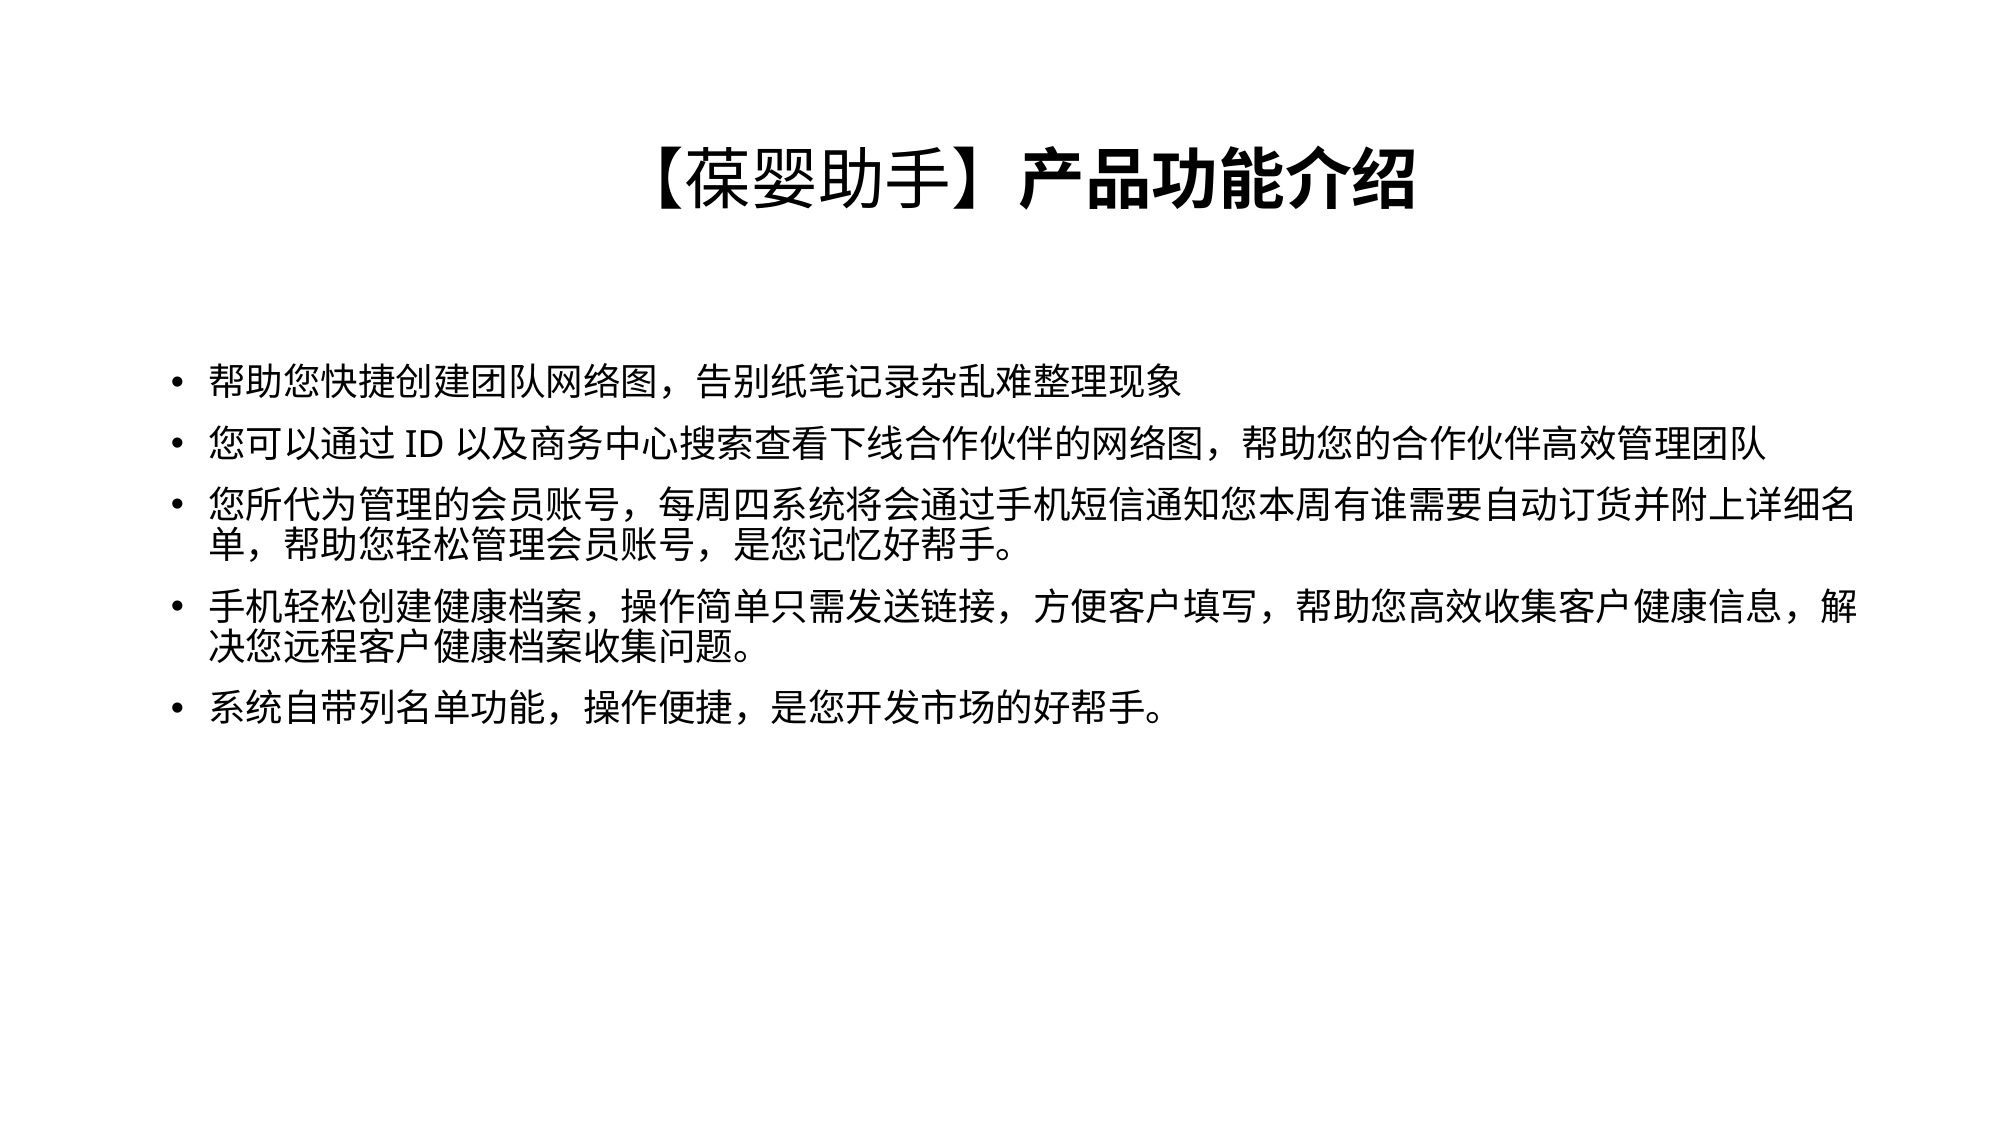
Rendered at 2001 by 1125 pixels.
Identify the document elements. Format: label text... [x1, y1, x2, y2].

title 【葆婴助手】产品功能介绍 [472, 123, 1565, 228]
list 帮助您快捷创建团队网络图，告别纸笔记录杂乱难整理现象 您可以通过ID以及商务中心搜索查看下线合作伙伴的网络图，帮助您的合作伙伴高效管理团队 您所代为管理的会员账号，每周四系统将会通过手机短信通知您本周有谁需要自动订货并附上详细名单，帮助您轻松管理会员账号，是您记忆好帮手。 手机轻松创建健康档案，操作简单只需发送链接，方便客户填写，帮助您高效收集客户健康信息，解决您远程客户健康档案收集问题。 系统自带列名单功能，操作便捷，是您开发市场的好帮手。 [155, 228, 1881, 943]
